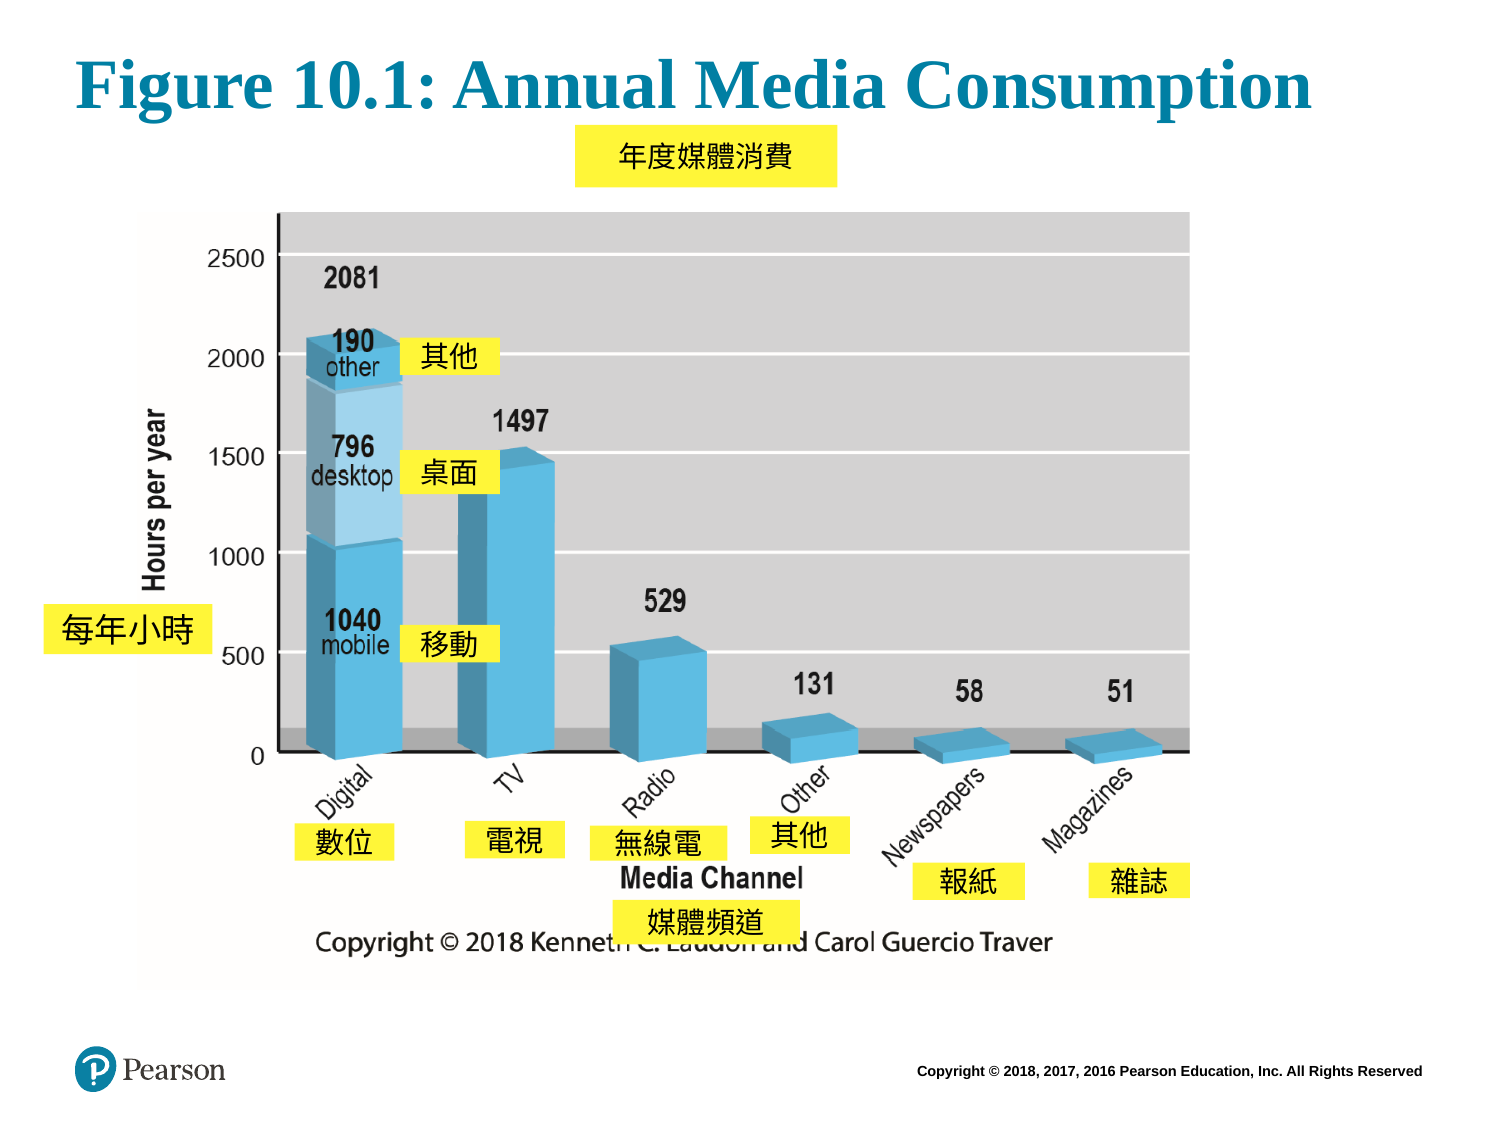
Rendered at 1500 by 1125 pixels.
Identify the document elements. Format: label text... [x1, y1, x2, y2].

text_box 年度媒體消費 [573, 123, 840, 189]
picture [137, 212, 1191, 991]
title Figure 10.1: Annual Media Consumption [75, 37, 1425, 213]
text_box 每年小時 [42, 602, 132, 656]
